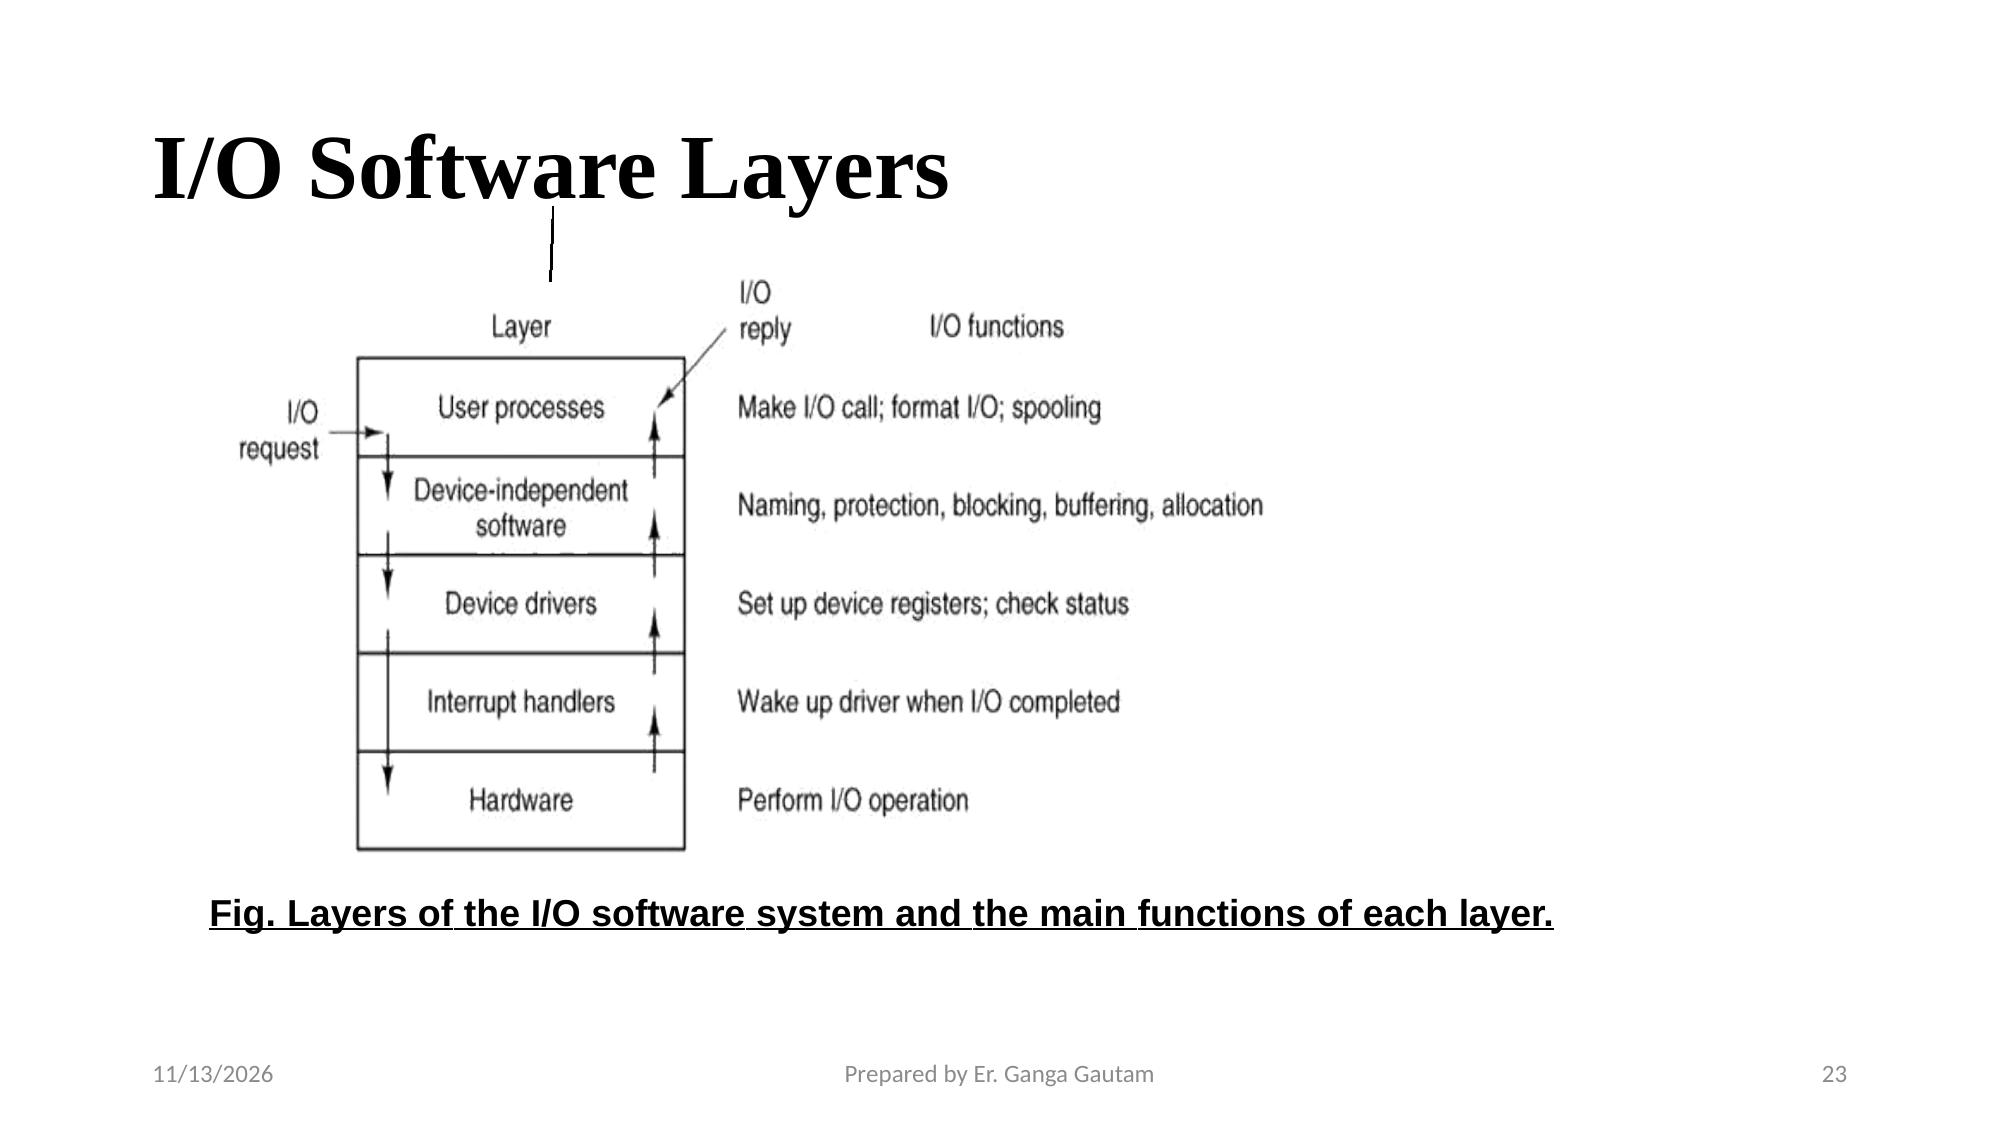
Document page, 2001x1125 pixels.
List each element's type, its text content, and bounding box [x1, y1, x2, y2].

text_box Fig. Layers of the I/O software system and the main functions of each layer. [193, 906, 1707, 941]
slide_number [137, 1042, 588, 1103]
footer Prepared by Er. Ganga Gautam [662, 1042, 1338, 1103]
title I/O Software Layers [137, 59, 1863, 278]
slide_number 23 [1412, 1042, 1863, 1103]
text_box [230, 206, 1283, 889]
